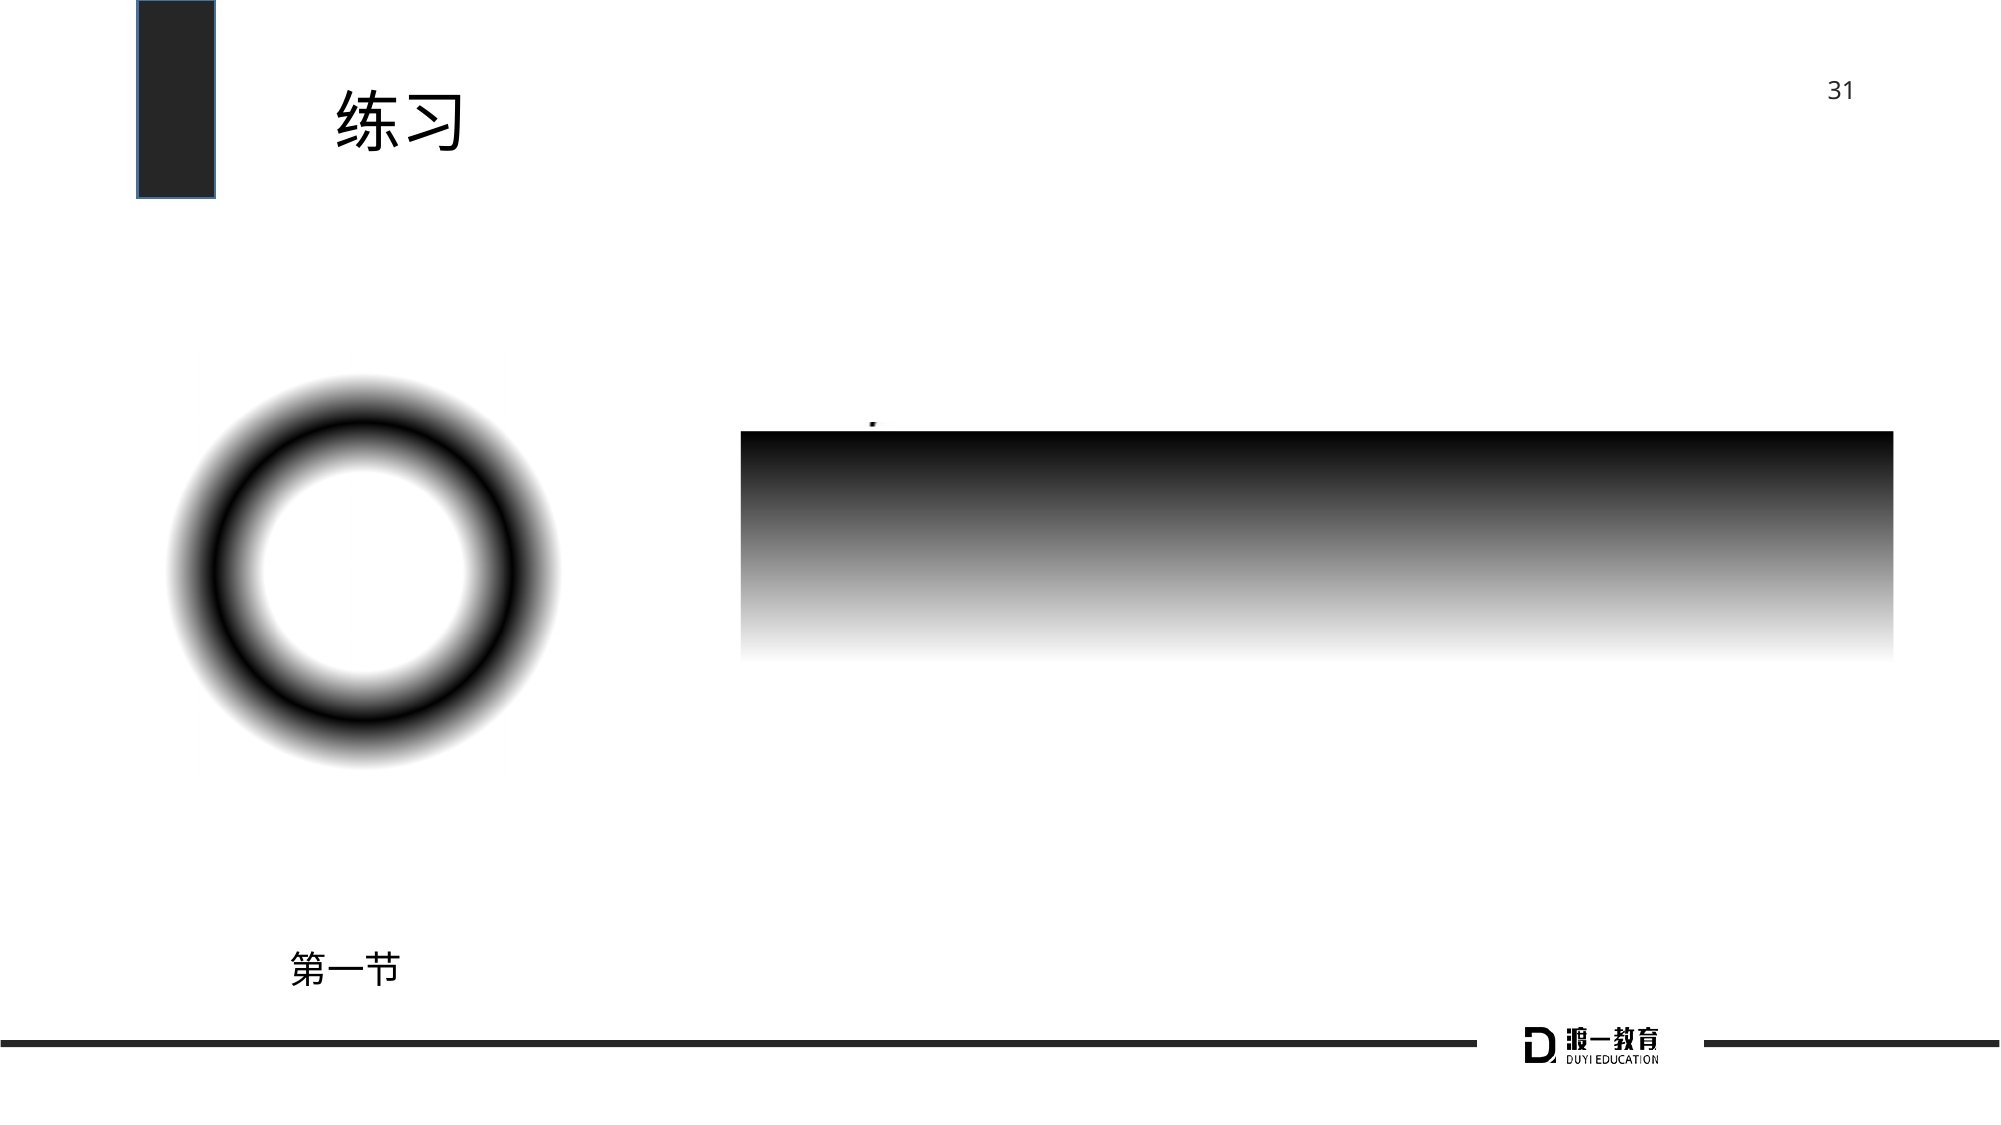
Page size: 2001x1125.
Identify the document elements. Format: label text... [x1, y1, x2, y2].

picture [734, 422, 1904, 703]
picture [1502, 1008, 1679, 1081]
picture [123, 347, 581, 778]
text_box 第一节 [274, 938, 627, 999]
text_box 练习 [320, 72, 1411, 168]
